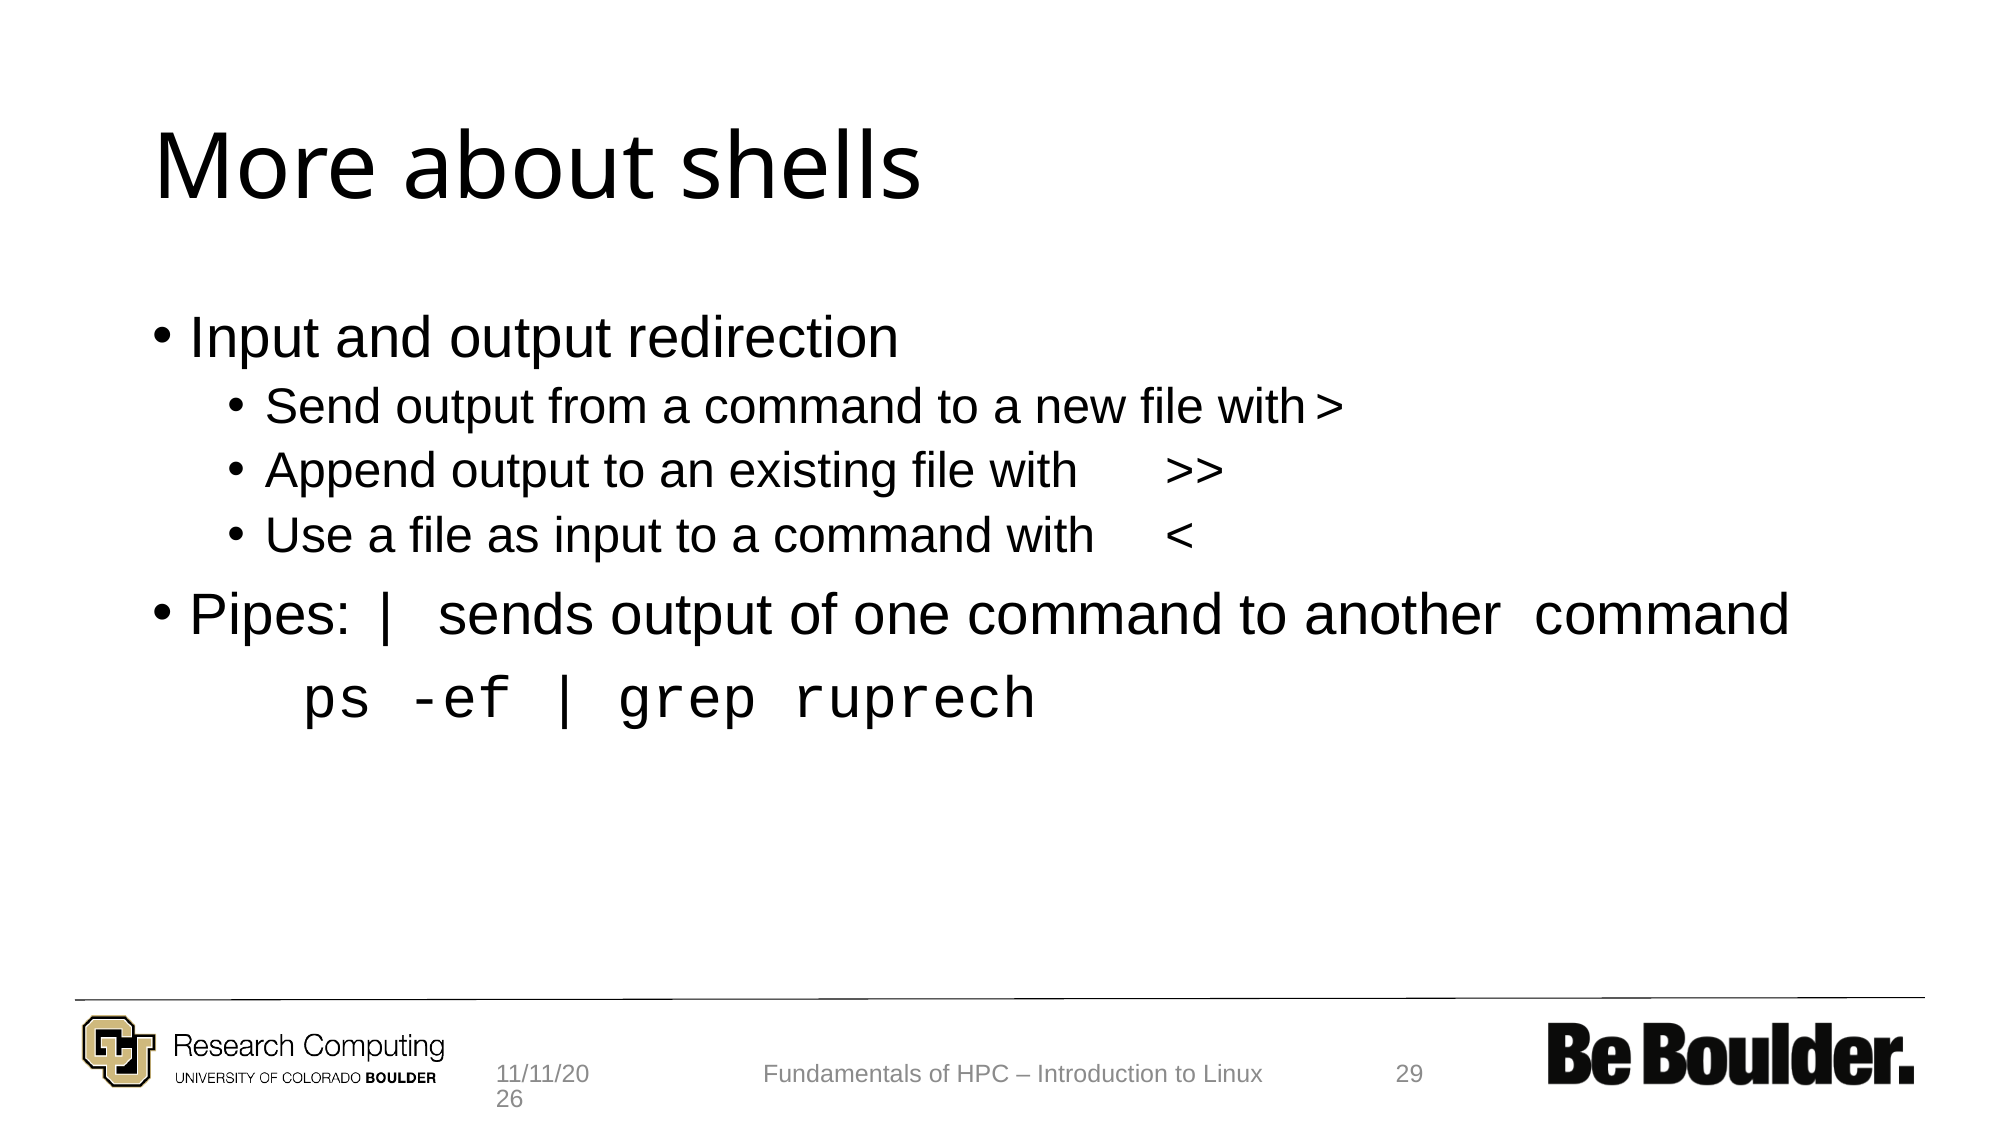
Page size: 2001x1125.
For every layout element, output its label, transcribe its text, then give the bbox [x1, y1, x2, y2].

footer Fundamentals of HPC – Introduction to Linux [676, 1042, 1352, 1103]
title More about shells [137, 59, 1863, 278]
list Input and output redirection Send output from a command to a new file with > Append output to an existing file with >> Use a file as input to a command with < Pipes: | sends output of one command to another command ps -ef | grep ruprech [137, 299, 1863, 983]
slide_number 29 [1380, 1042, 1525, 1103]
picture [81, 1015, 444, 1088]
picture [1524, 1015, 1938, 1088]
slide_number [480, 1042, 615, 1103]
